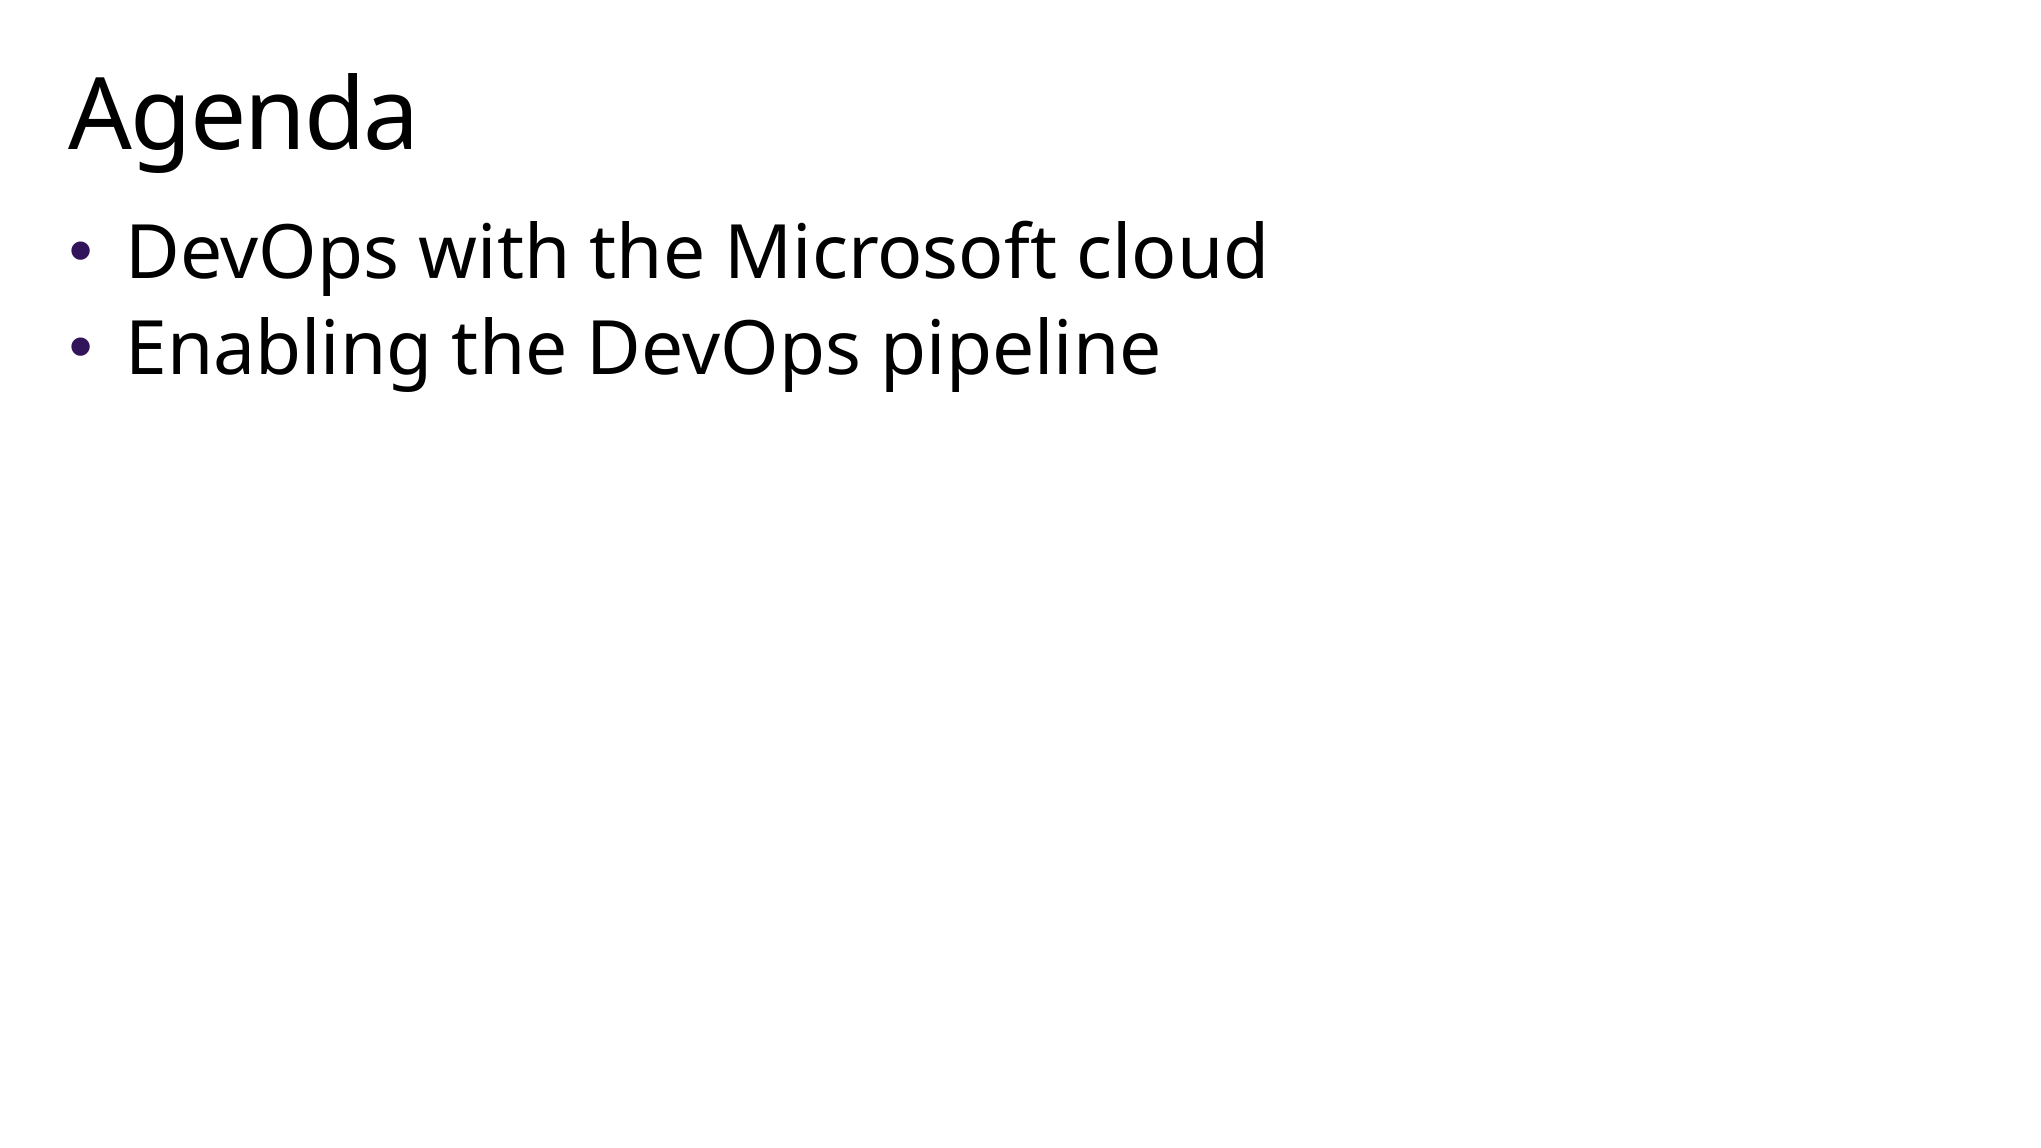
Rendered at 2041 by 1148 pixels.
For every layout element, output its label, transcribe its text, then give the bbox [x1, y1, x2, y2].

title Agenda [45, 48, 1996, 199]
list DevOps with the Microsoft cloud Enabling the DevOps pipeline [45, 199, 1996, 411]
